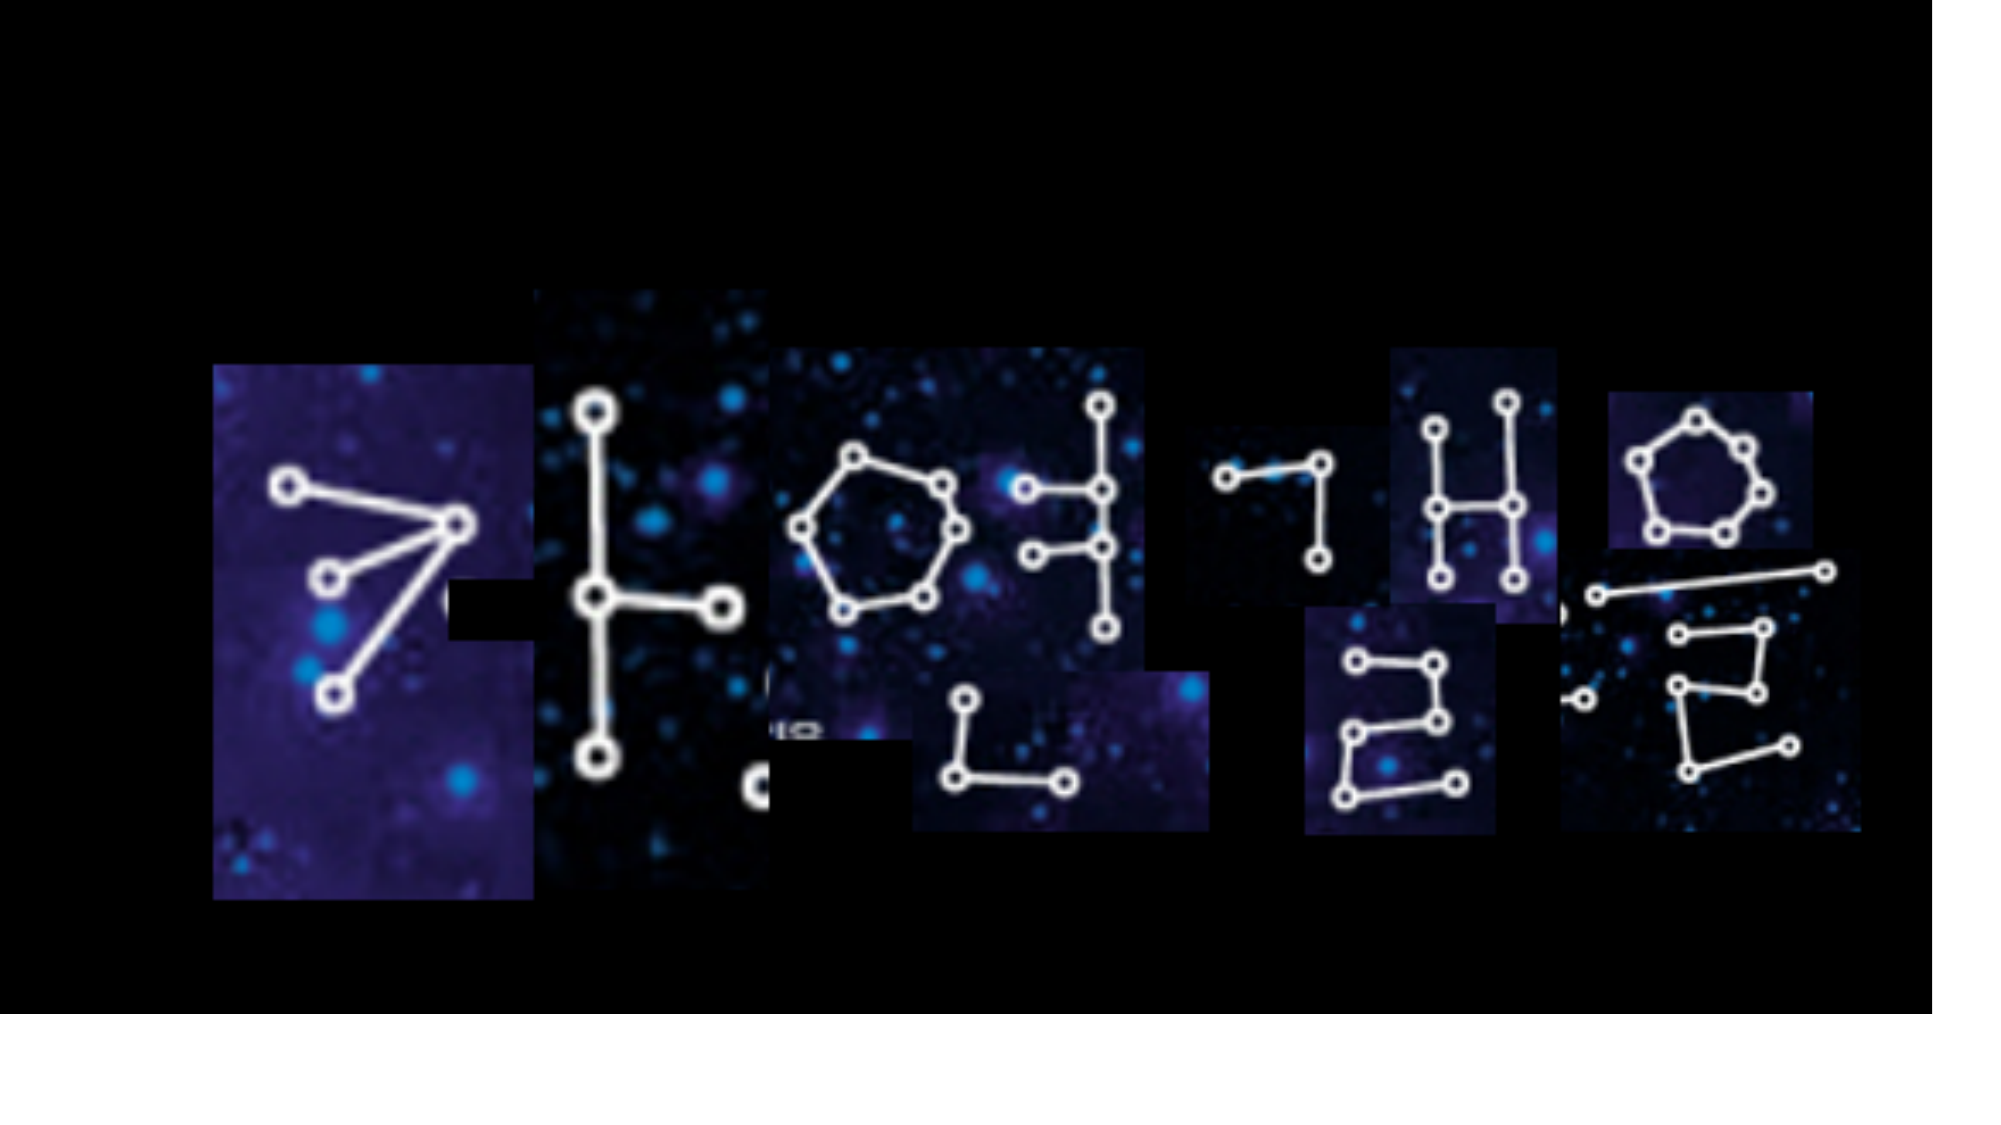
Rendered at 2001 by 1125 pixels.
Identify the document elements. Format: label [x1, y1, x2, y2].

picture [0, 0, 1933, 1014]
